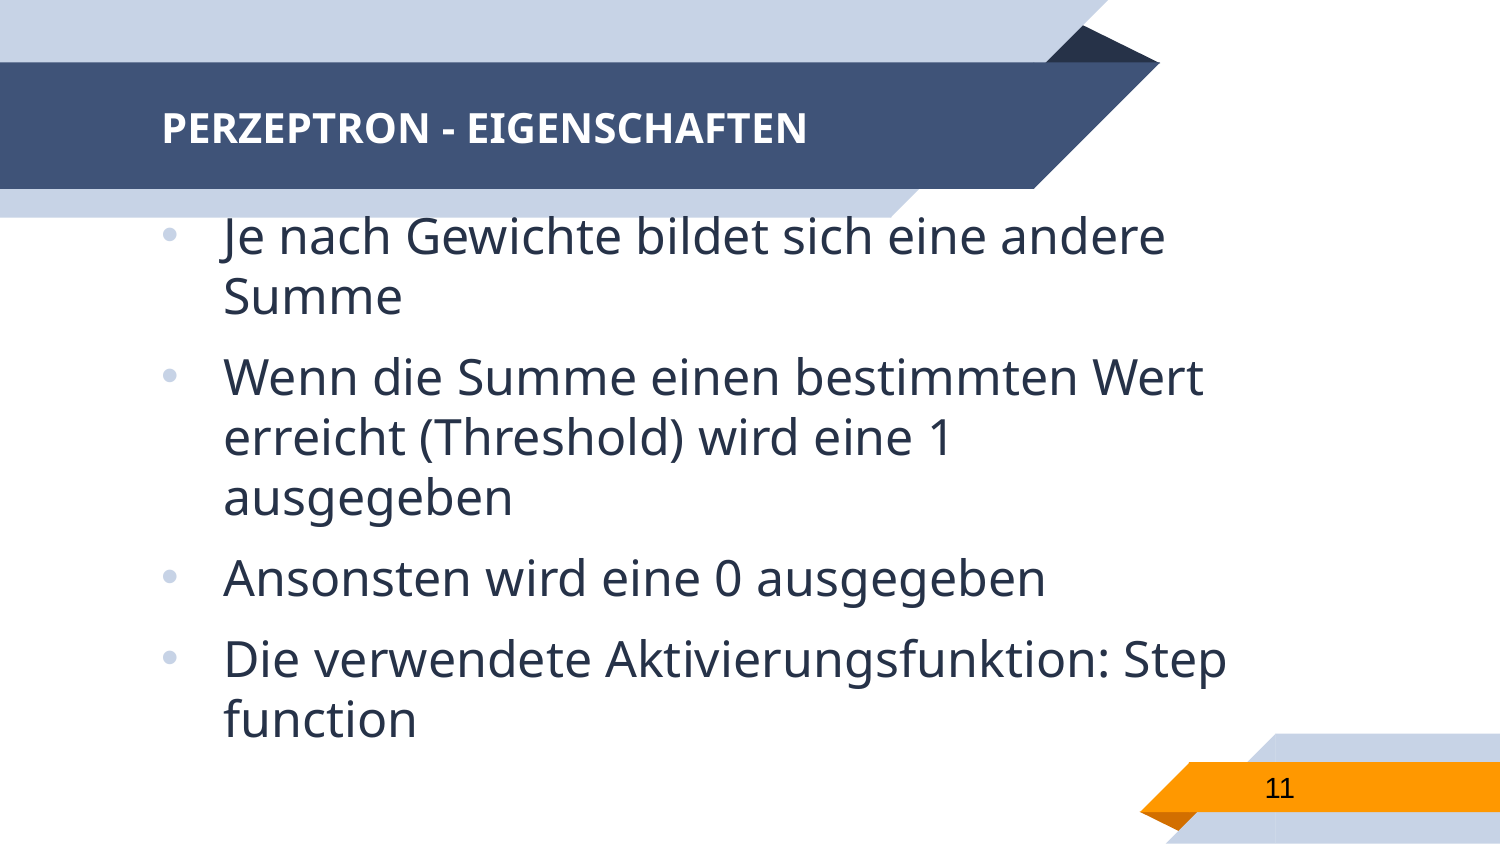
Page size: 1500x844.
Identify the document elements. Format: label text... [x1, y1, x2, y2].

slide_number 11 [1249, 760, 1494, 813]
title PERZEPTRON - EIGENSCHAFTEN [133, 64, 1035, 190]
list Je nach Gewichte bildet sich eine andere Summe Wenn die Summe einen bestimmten Wert erreicht (Threshold) wird eine 1 ausgegeben Ansonsten wird eine 0 ausgegeben Die verwendete Aktivierungsfunktion: Step function [133, 217, 1250, 734]
